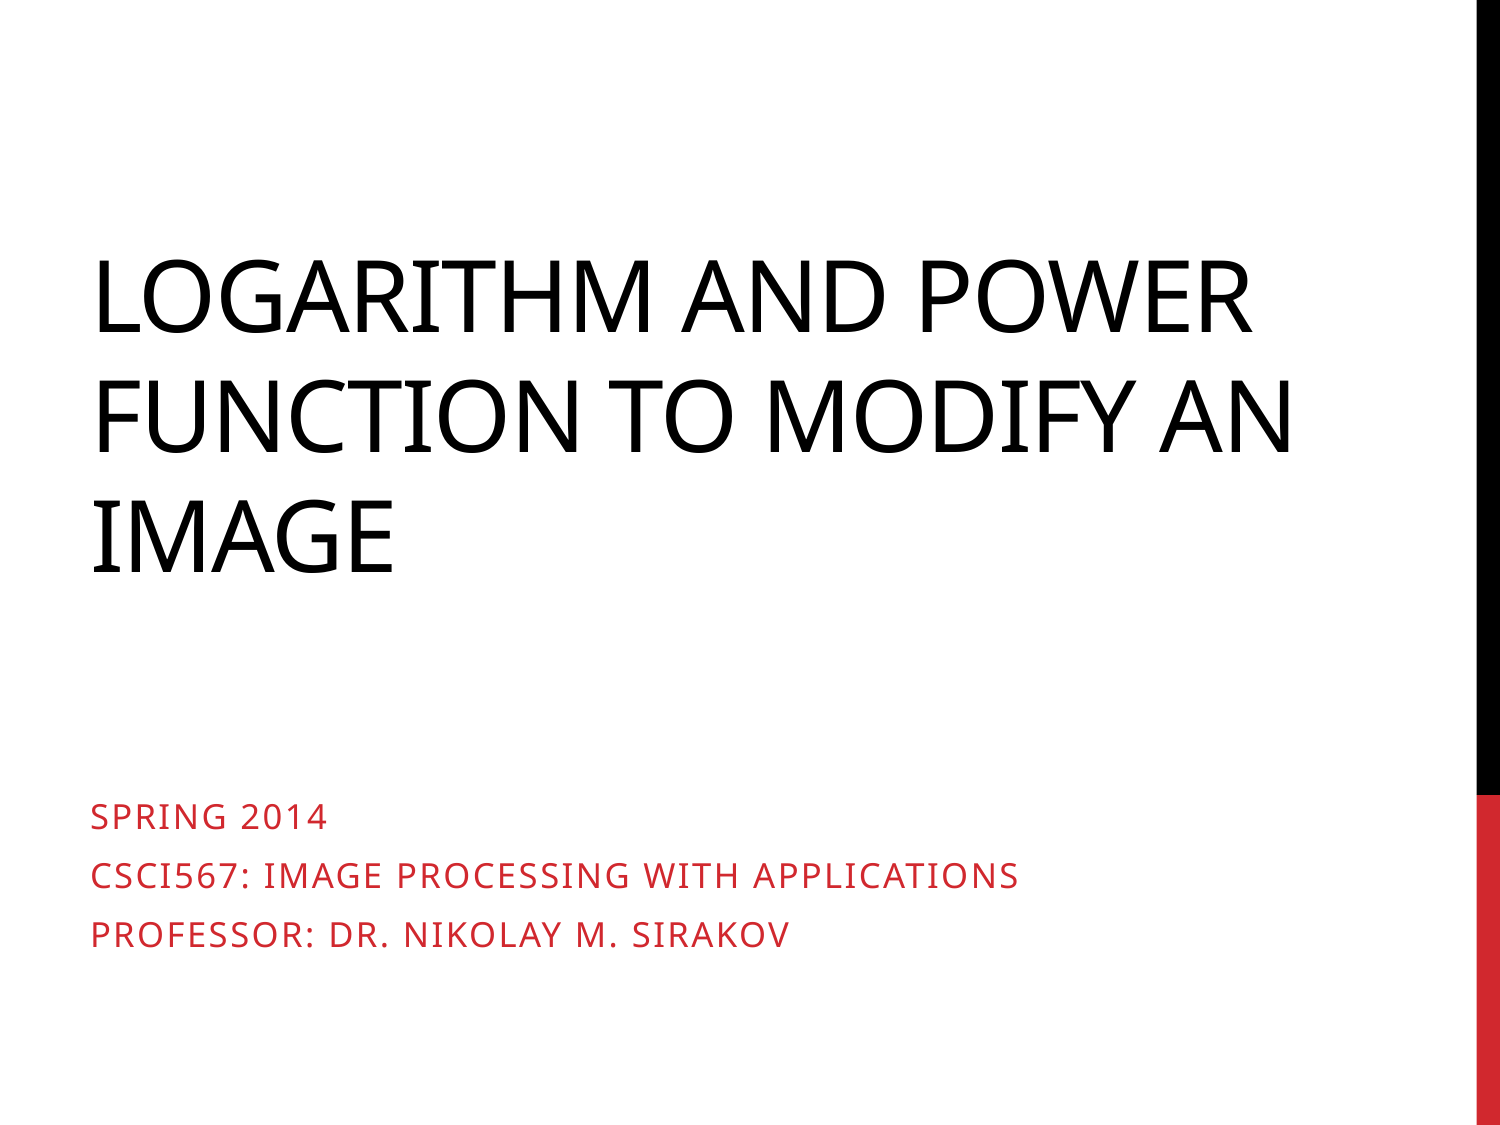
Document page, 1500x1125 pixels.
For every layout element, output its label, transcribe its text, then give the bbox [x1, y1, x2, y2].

title Logarithm and power function to modify an image [75, 37, 1350, 788]
subtitle Spring 2014 CSCI567: Image processing with applications Professor: Dr. Nikolay M. Sirakov [75, 787, 1200, 965]
